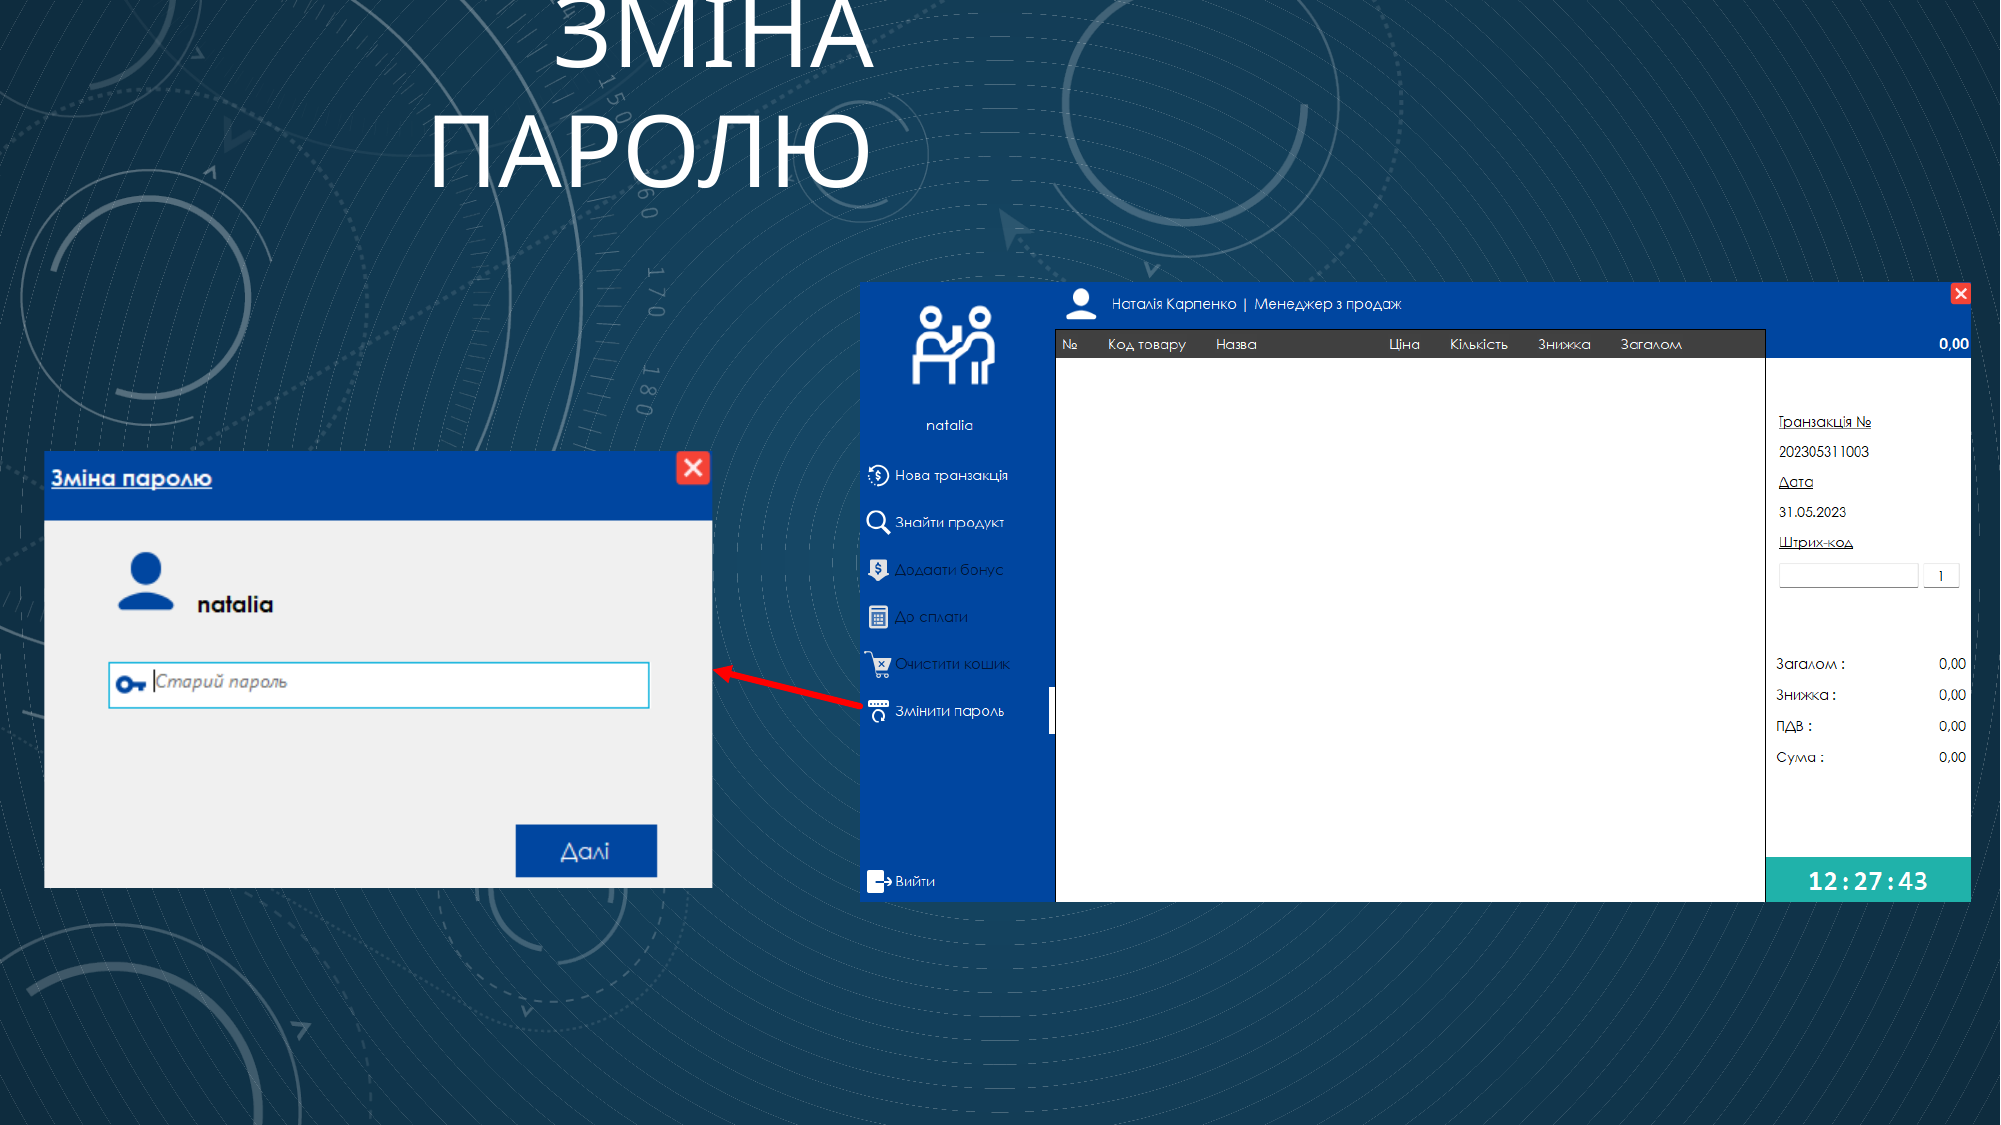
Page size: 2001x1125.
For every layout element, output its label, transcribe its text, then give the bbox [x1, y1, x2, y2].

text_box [712, 669, 861, 707]
title Зміна паролю [89, 56, 891, 215]
picture [0, 0, 2000, 1125]
